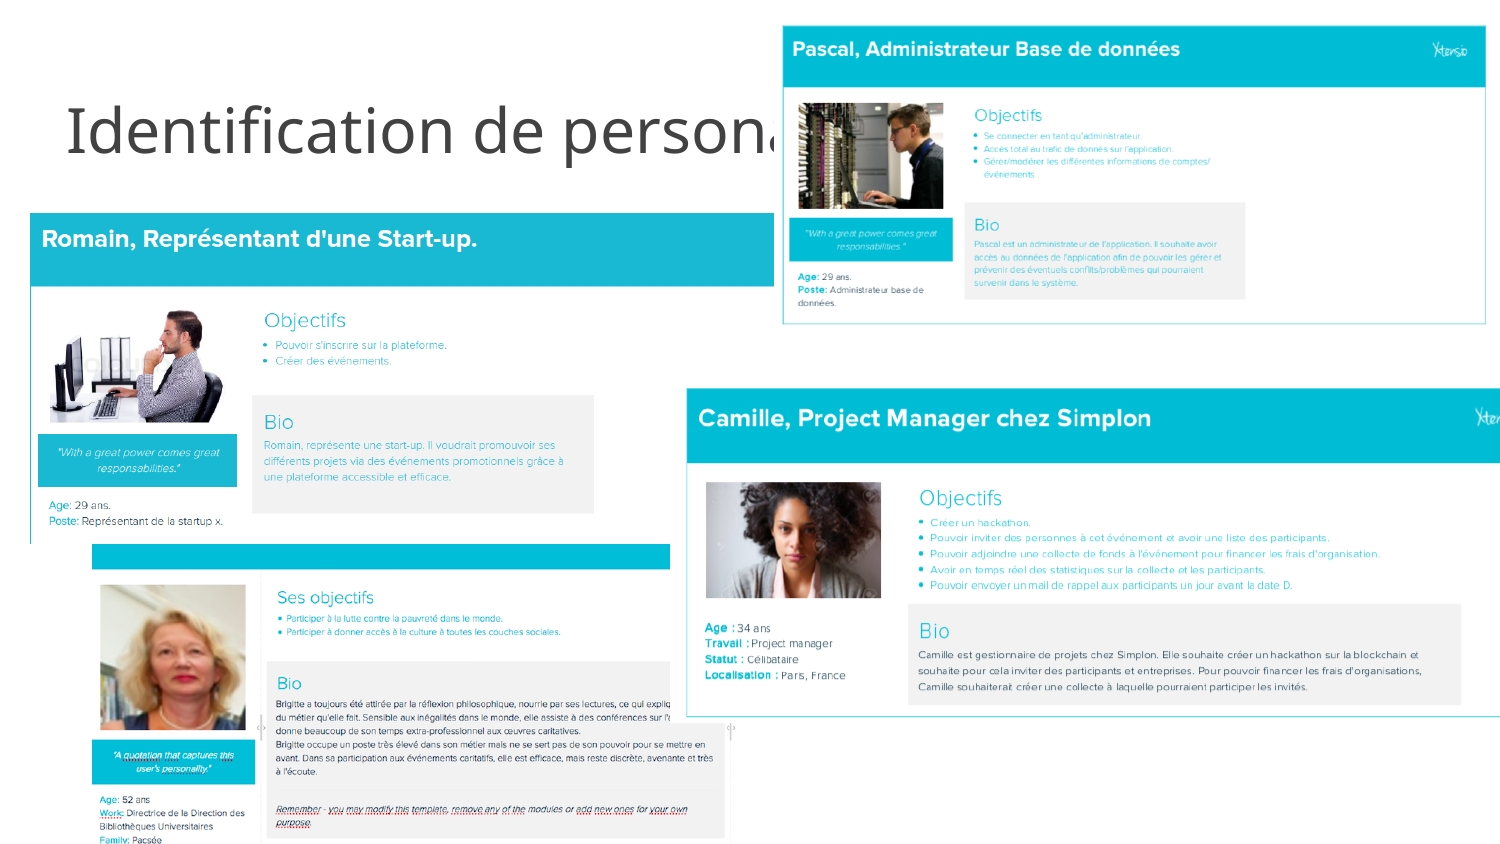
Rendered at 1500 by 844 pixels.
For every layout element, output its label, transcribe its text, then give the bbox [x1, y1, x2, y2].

title Identification de personas [51, 61, 769, 182]
picture [29, 18, 1500, 844]
